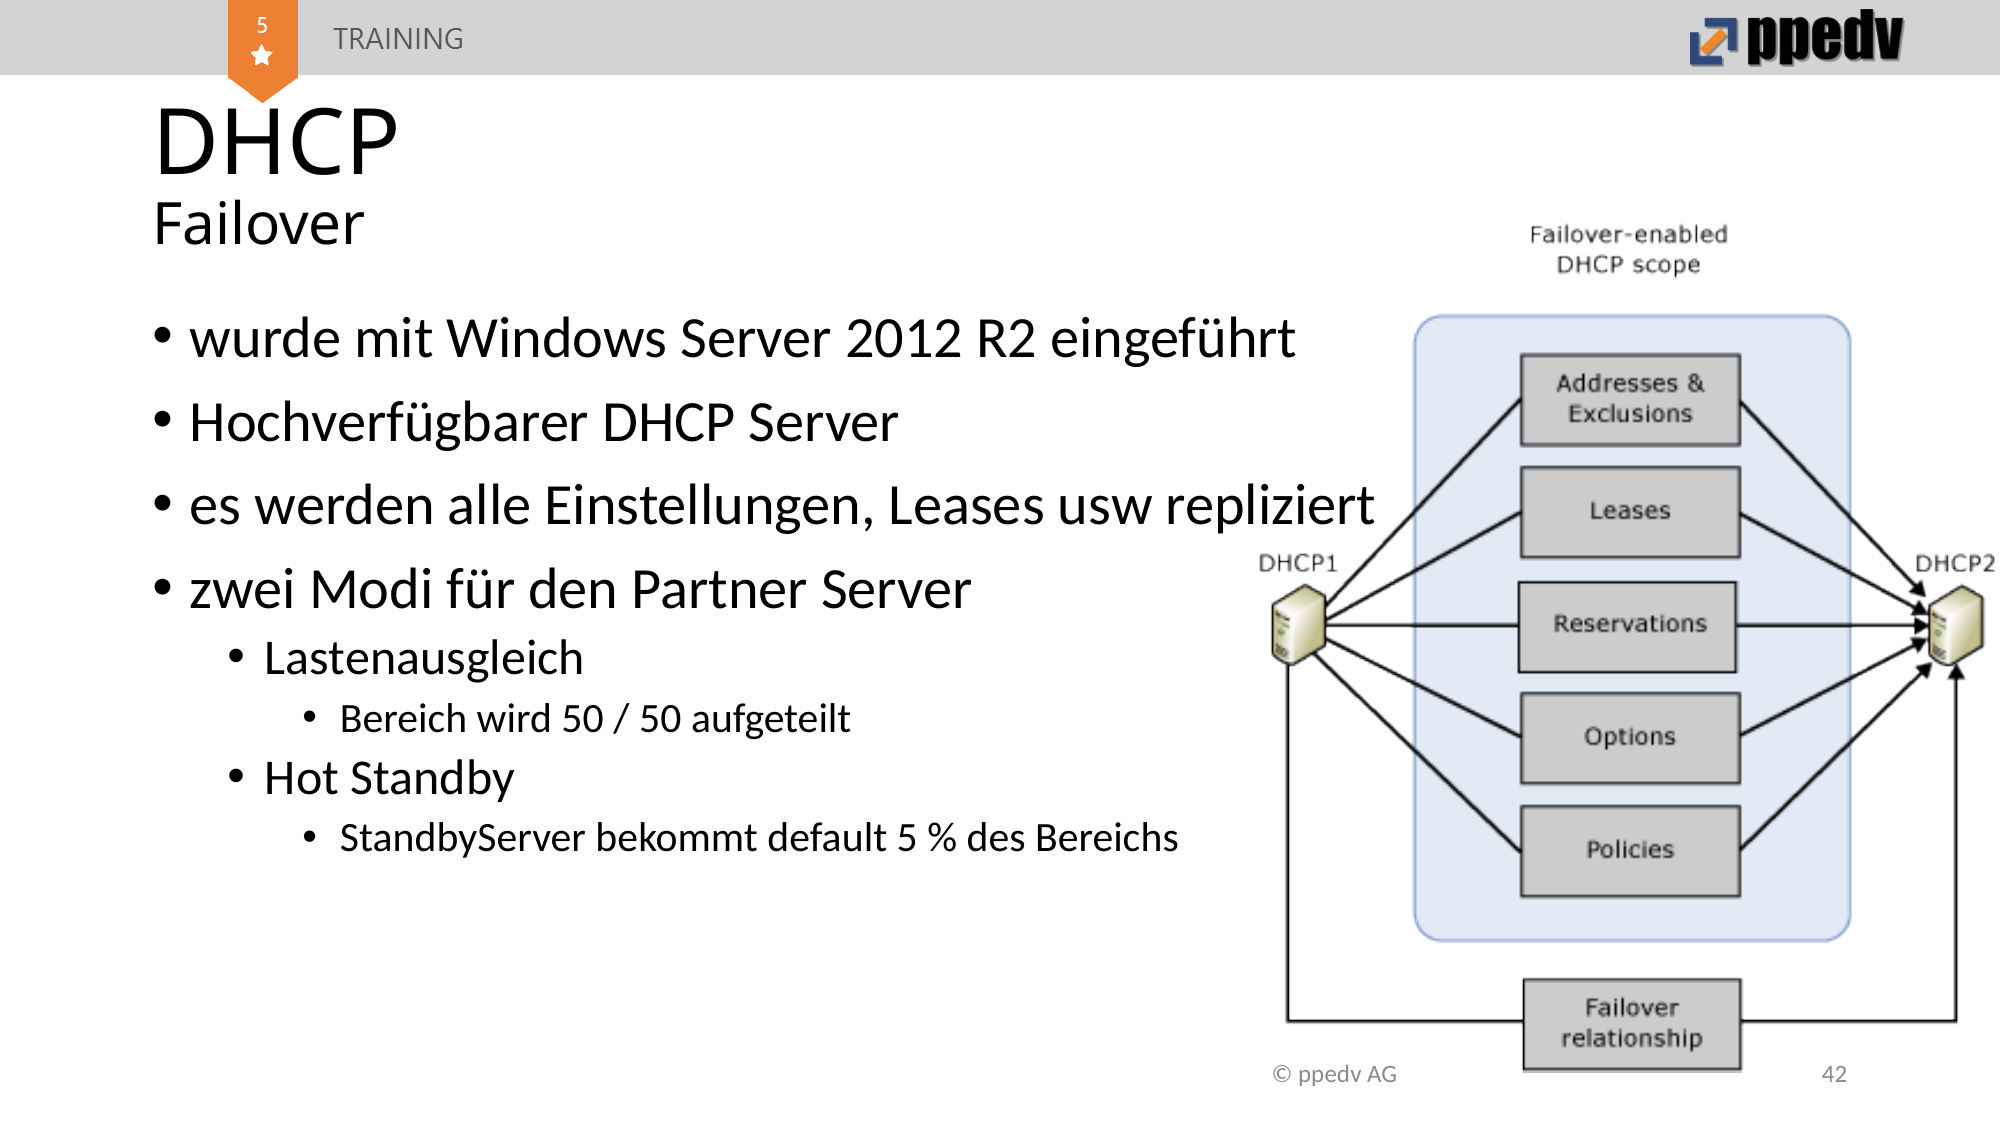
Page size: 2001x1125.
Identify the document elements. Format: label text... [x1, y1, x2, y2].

list wurde mit Windows Server 2012 R2 eingeführt Hochverfügbarer DHCP Server es werden alle Einstellungen, Leases usw repliziert zwei Modi für den Partner Server Lastenausgleich Bereich wird 50 / 50 aufgeteilt Hot Standby StandbyServer bekommt default 5 % des Bereichs [137, 299, 1258, 1014]
picture [1258, 222, 2000, 1073]
footer © ppedv AG [137, 1042, 1412, 1103]
title DHCP Failover [137, 75, 1863, 278]
slide_number 42 [1412, 1073, 1863, 1103]
picture [0, 0, 2000, 104]
